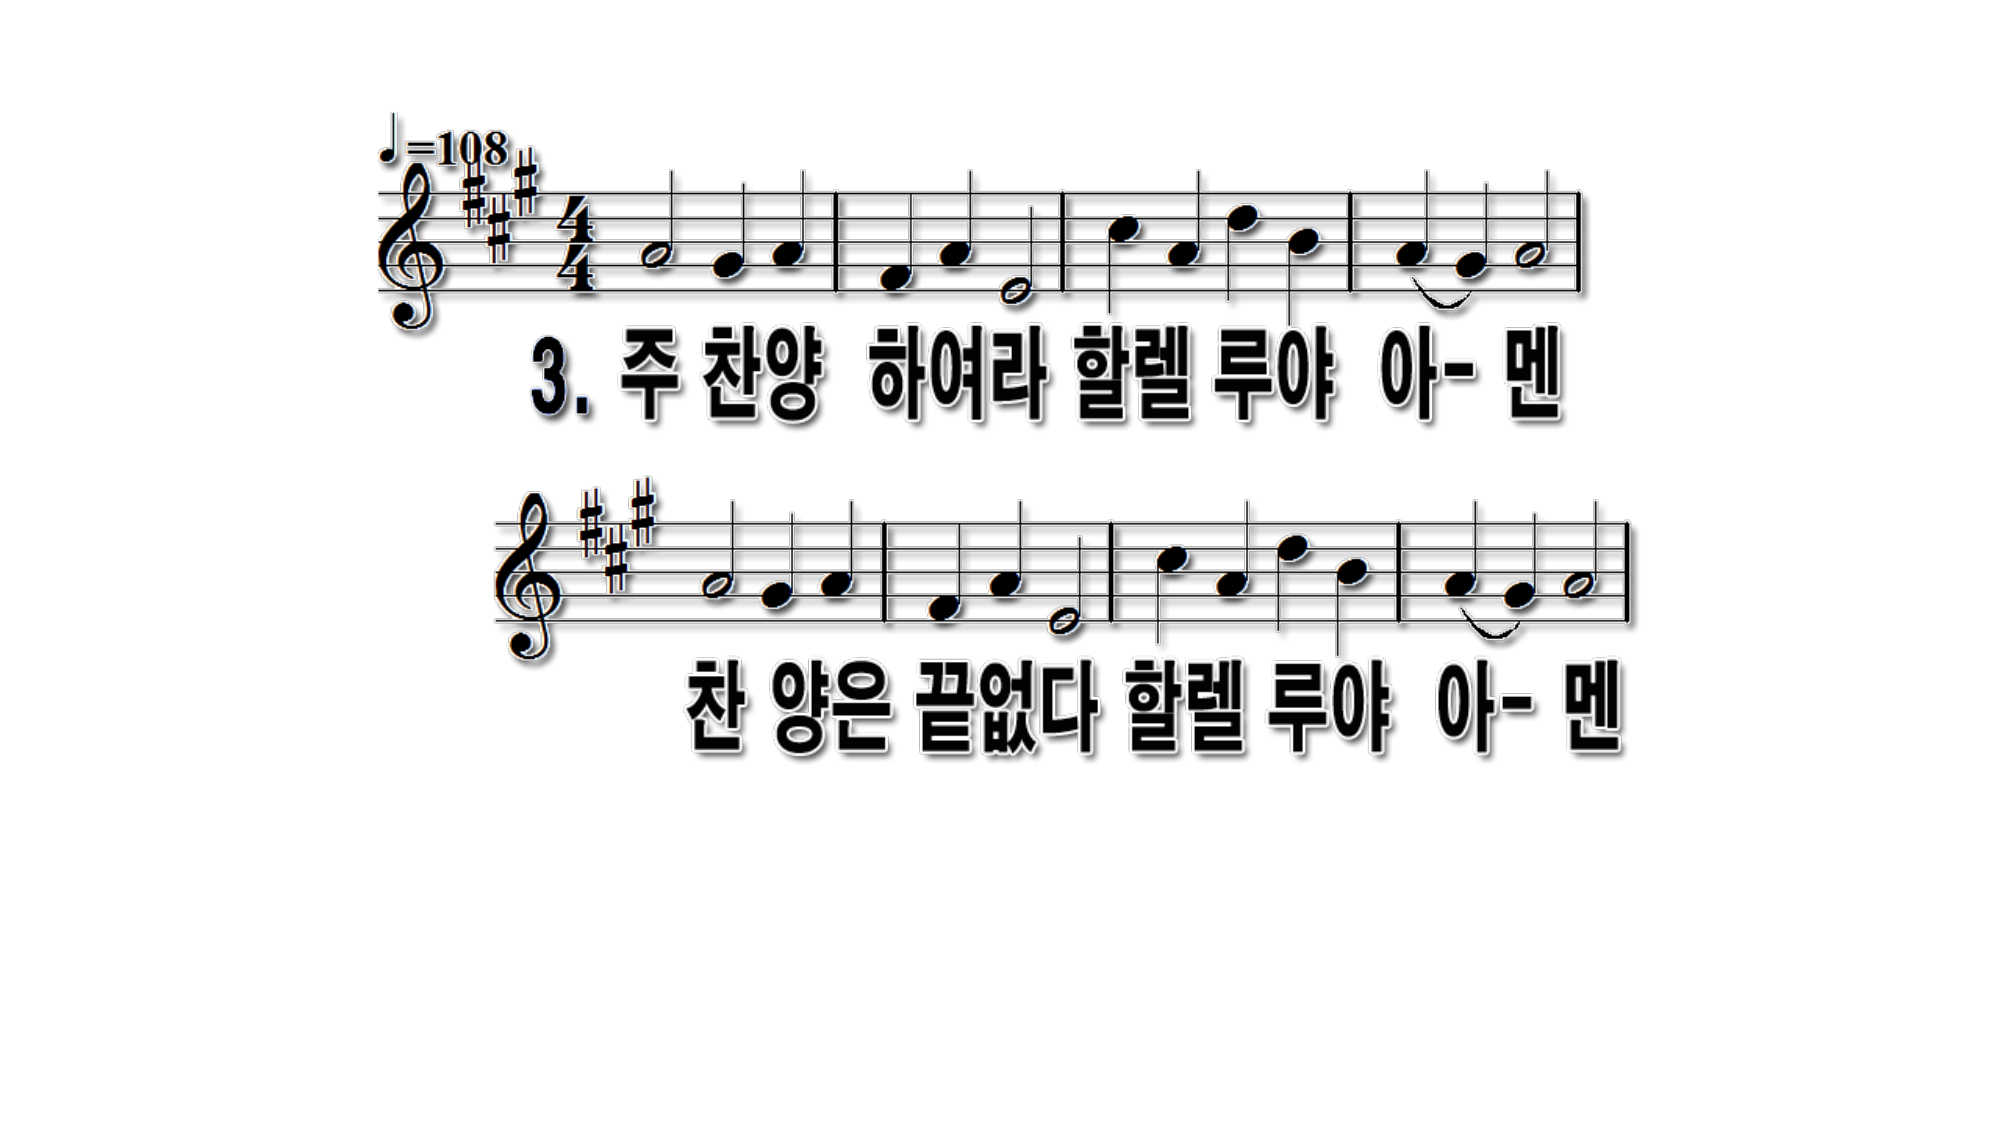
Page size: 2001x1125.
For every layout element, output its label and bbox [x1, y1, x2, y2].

picture [249, 0, 1750, 938]
